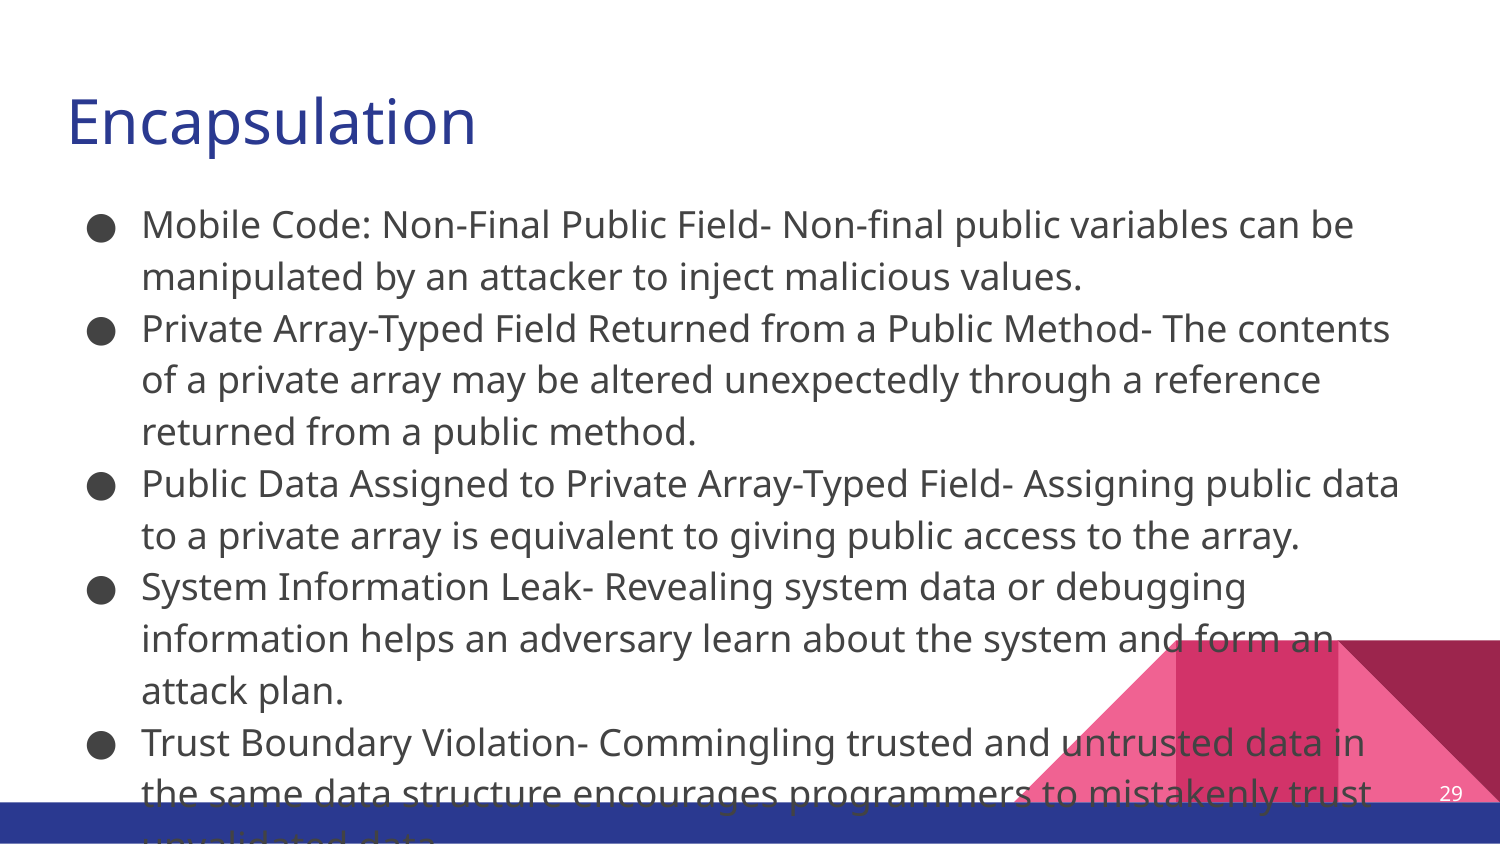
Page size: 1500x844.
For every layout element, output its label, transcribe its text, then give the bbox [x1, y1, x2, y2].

title Encapsulation [51, 67, 1449, 167]
list Mobile Code: Non-Final Public Field- Non-final public variables can be manipulated by an attacker to inject malicious values. Private Array-Typed Field Returned from a Public Method- The contents of a private array may be altered unexpectedly through a reference returned from a public method. Public Data Assigned to Private Array-Typed Field- Assigning public data to a private array is equivalent to giving public access to the array. System Information Leak- Revealing system data or debugging information helps an adversary learn about the system and form an attack plan. Trust Boundary Violation- Commingling trusted and untrusted data in the same data structure encourages programmers to mistakenly trust unvalidated data. [51, 179, 1449, 791]
slide_number 29 [1387, 762, 1478, 828]
